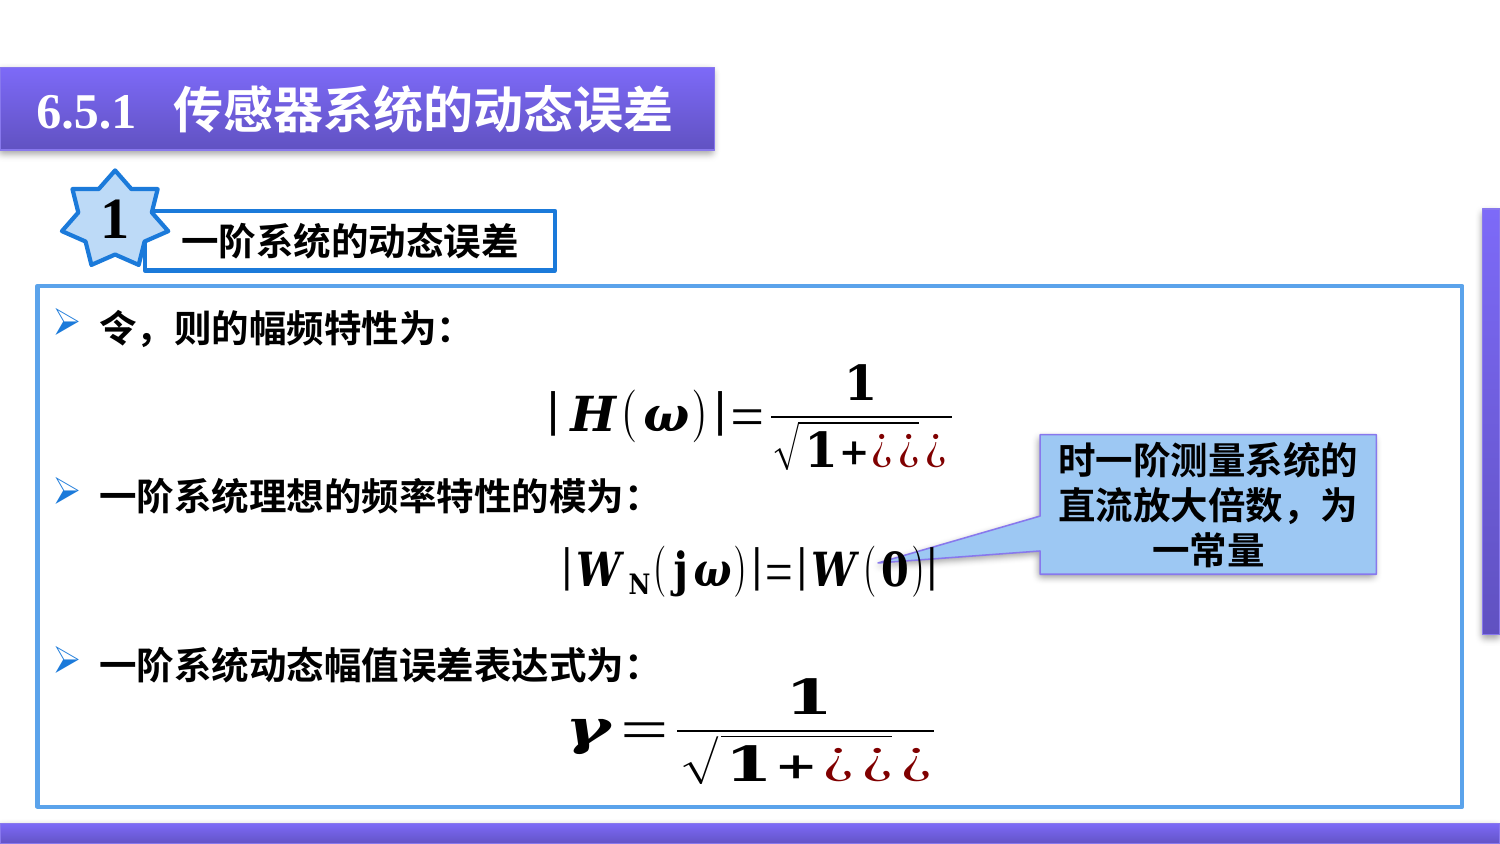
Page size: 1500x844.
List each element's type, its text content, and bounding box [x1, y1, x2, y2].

text_box 6.5.1 传感器系统的动态误差 [9, 71, 689, 146]
text_box [0, 67, 715, 151]
text_box 1 [59, 168, 171, 267]
text_box 一阶系统的动态误差 [143, 209, 557, 273]
